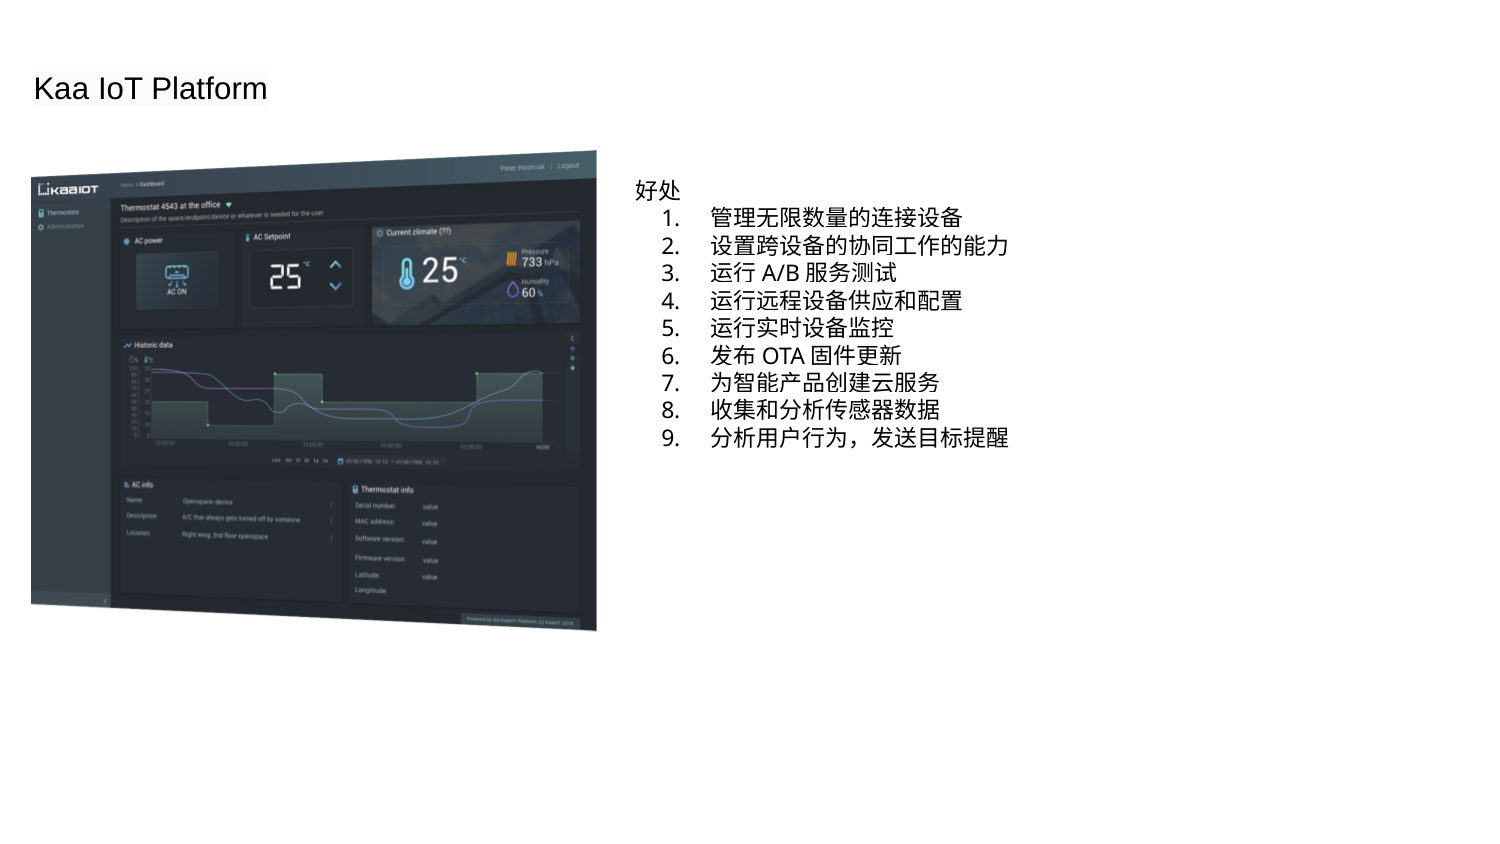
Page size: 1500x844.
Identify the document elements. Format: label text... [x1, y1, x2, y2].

text_box Kaa IoT Platform [18, 38, 328, 110]
picture [30, 150, 597, 632]
text_box 好处 管理无限数量的连接设备 设置跨设备的协同工作的能力 运行A/B服务测试 运行远程设备供应和配置 运行实时设备监控 发布OTA固件更新 为智能产品创建云服务 收集和分析传感器数据 分析用户行为，发送目标提醒 [620, 161, 1436, 522]
